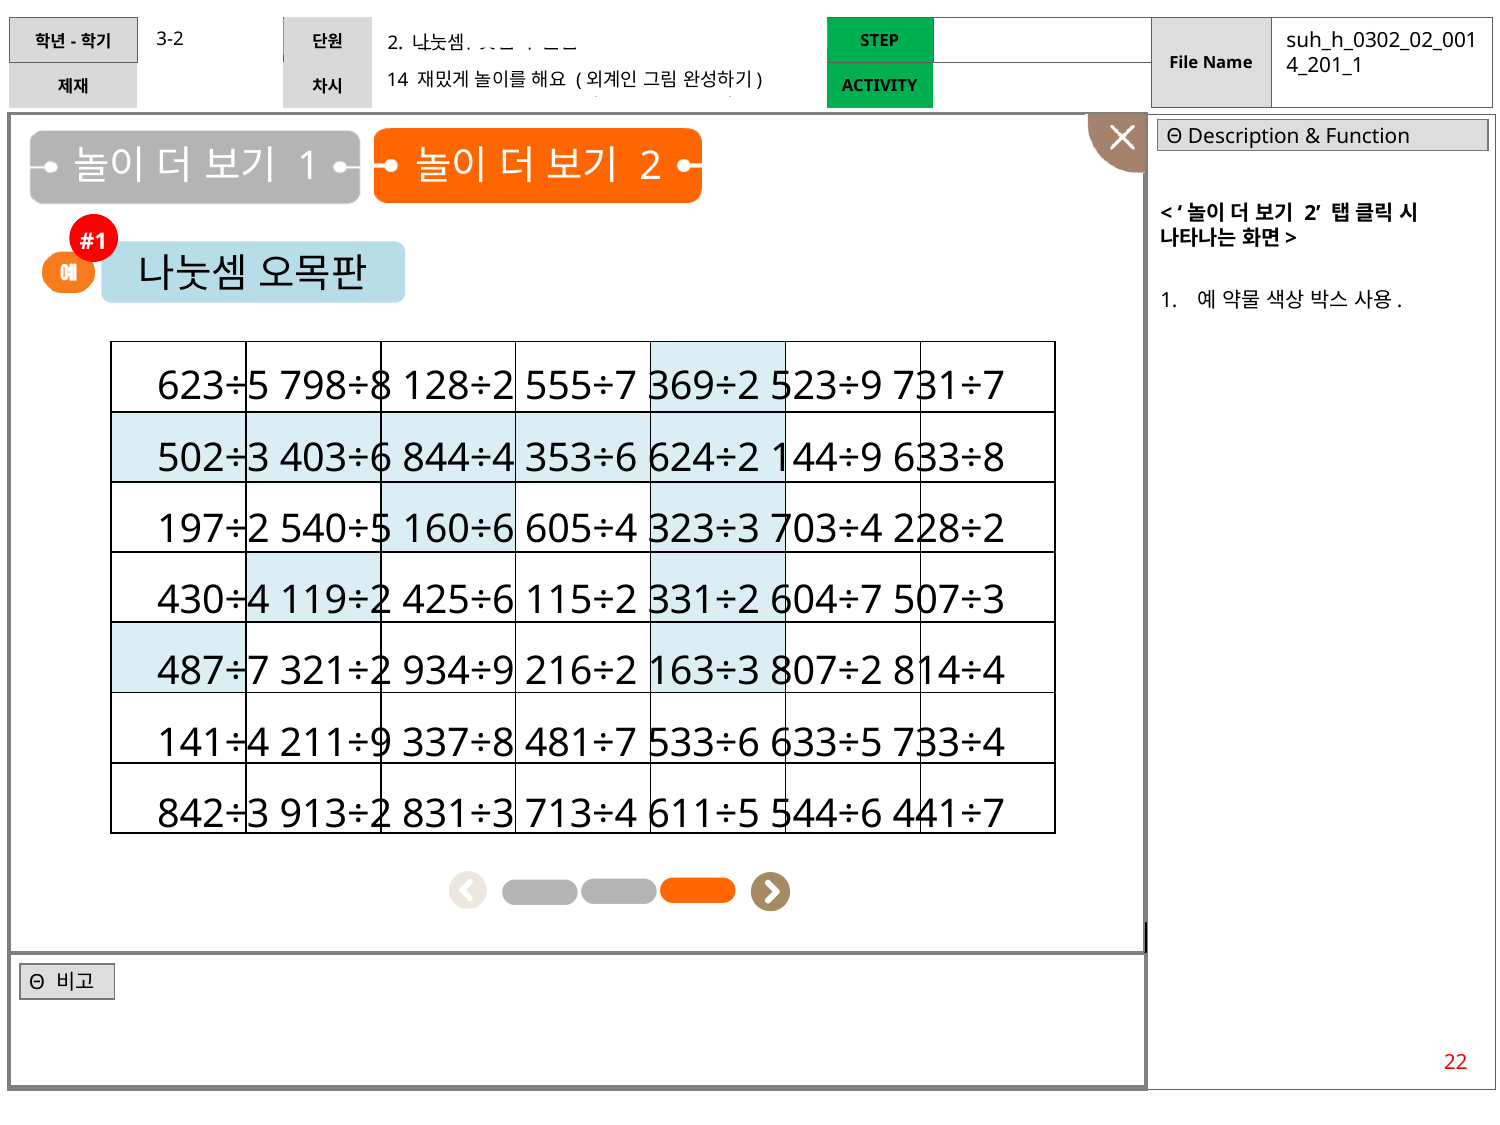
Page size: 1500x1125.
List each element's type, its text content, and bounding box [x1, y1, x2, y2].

text_box < ‘놀이 더 보기 2’ 탭 클릭 시 나타나는 화면> 예 약물 색상 박스 사용. [1149, 160, 1500, 351]
picture [577, 875, 737, 907]
text_box 2. 나눗셈 [372, 23, 828, 48]
text_box 3-2 [141, 18, 284, 55]
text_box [447, 869, 791, 912]
table_header Θ Description & Function [1158, 120, 1487, 150]
picture [39, 249, 96, 295]
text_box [375, 127, 702, 204]
text_box suh_h_0302_02_0014_201_1 [1271, 18, 1500, 84]
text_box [27, 127, 375, 206]
text_box 14 재밌게 놀이를 해요 (외계인 그림 완성하기) [372, 60, 821, 96]
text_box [10, 113, 1145, 953]
